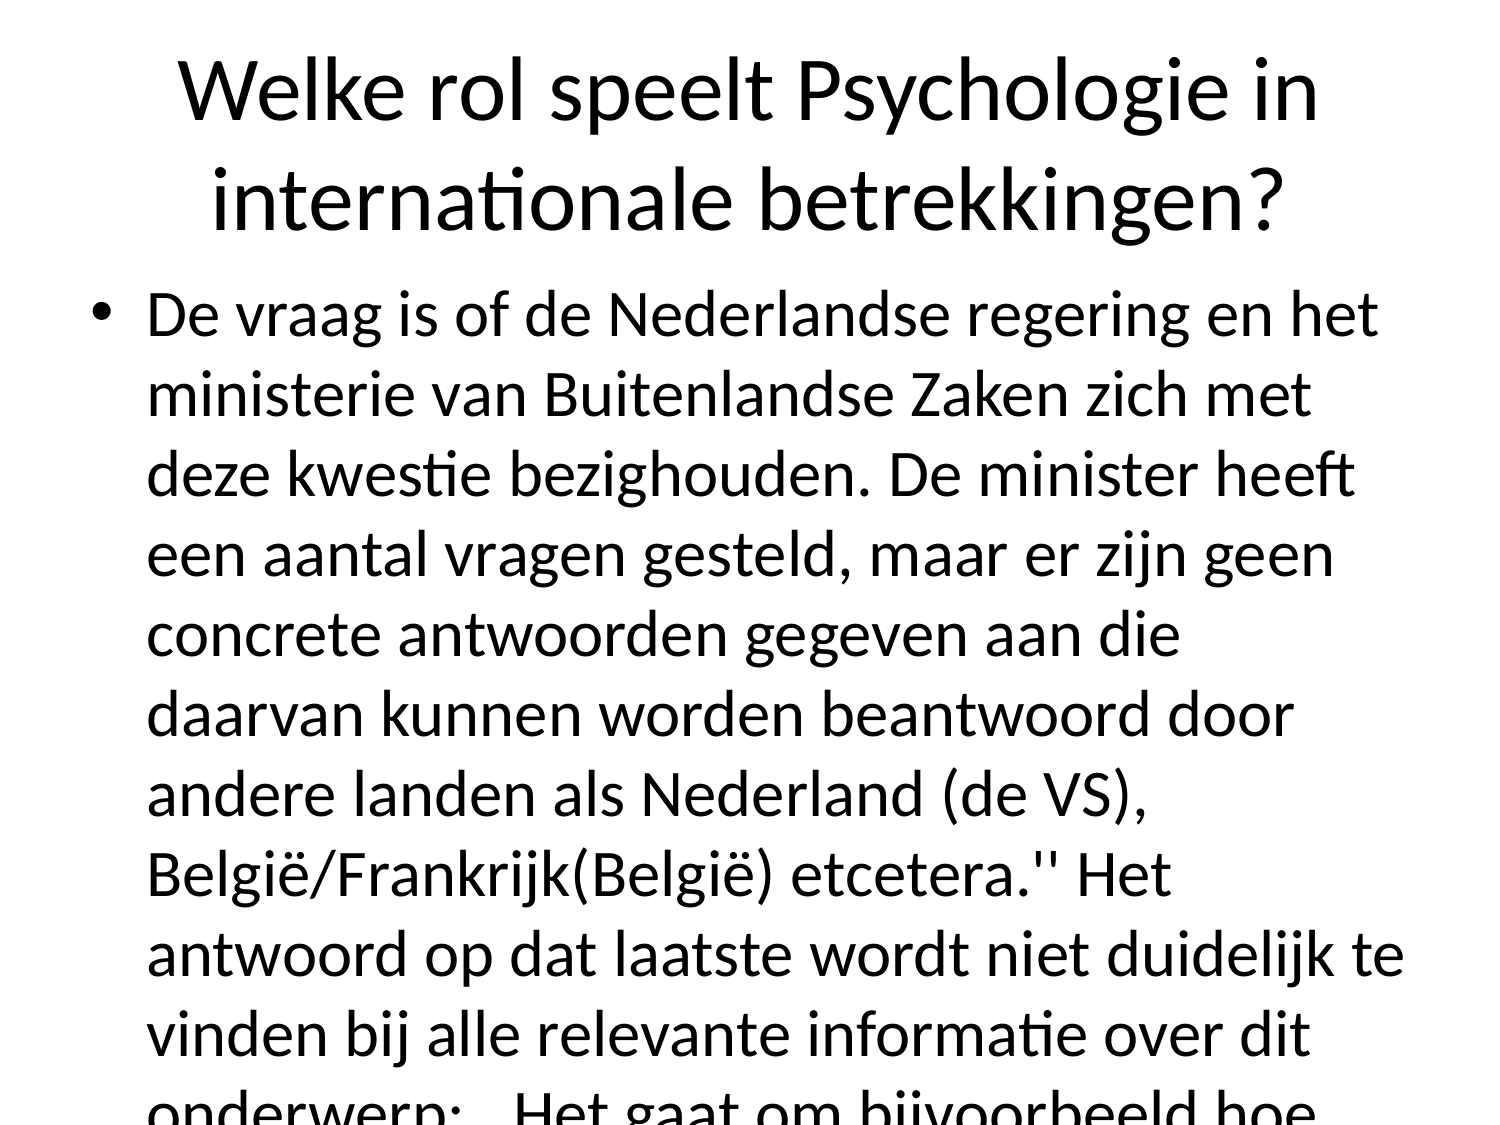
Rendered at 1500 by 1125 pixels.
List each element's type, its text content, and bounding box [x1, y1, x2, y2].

title Welke rol speelt Psychologie in internationale betrekkingen? [75, 45, 1425, 233]
list De vraag is of de Nederlandse regering en het ministerie van Buitenlandse Zaken zich met deze kwestie bezighouden. De minister heeft een aantal vragen gesteld, maar er zijn geen concrete antwoorden gegeven aan die daarvan kunnen worden beantwoord door andere landen als Nederland (de VS), België/Frankrijk(België) etcetera.'' Het antwoord op dat laatste wordt niet duidelijk te vinden bij alle relevante informatie over dit onderwerp: ,,Het gaat om bijvoorbeeld hoe we omgaan wanneer iemand ons vraagt wat hij denkt na afloop.' In hoeverre kan u dan ook zeggen welke aspecten hiervan moeten onderzoeken?'' Dat zou volgens mij wel eens iets anders geformuleerd hebben; ik heb nog nooit zo'n idee gehad waar ze precies mee bezig waren geweest toen zij daar al begonnen was! Maar ja hoor... Ik denk namelijk vooral meer naar mijn eigen ervaring inzake psychotherapie - zoals je weet uit onderzoeksbureaus onder leidingekende psychologen -, omdat mensen denken vaak zelfbewust af waarom hun gedrag afwijkt ten opzichte ervan moet blijken voor anderen [75, 262, 1425, 1005]
